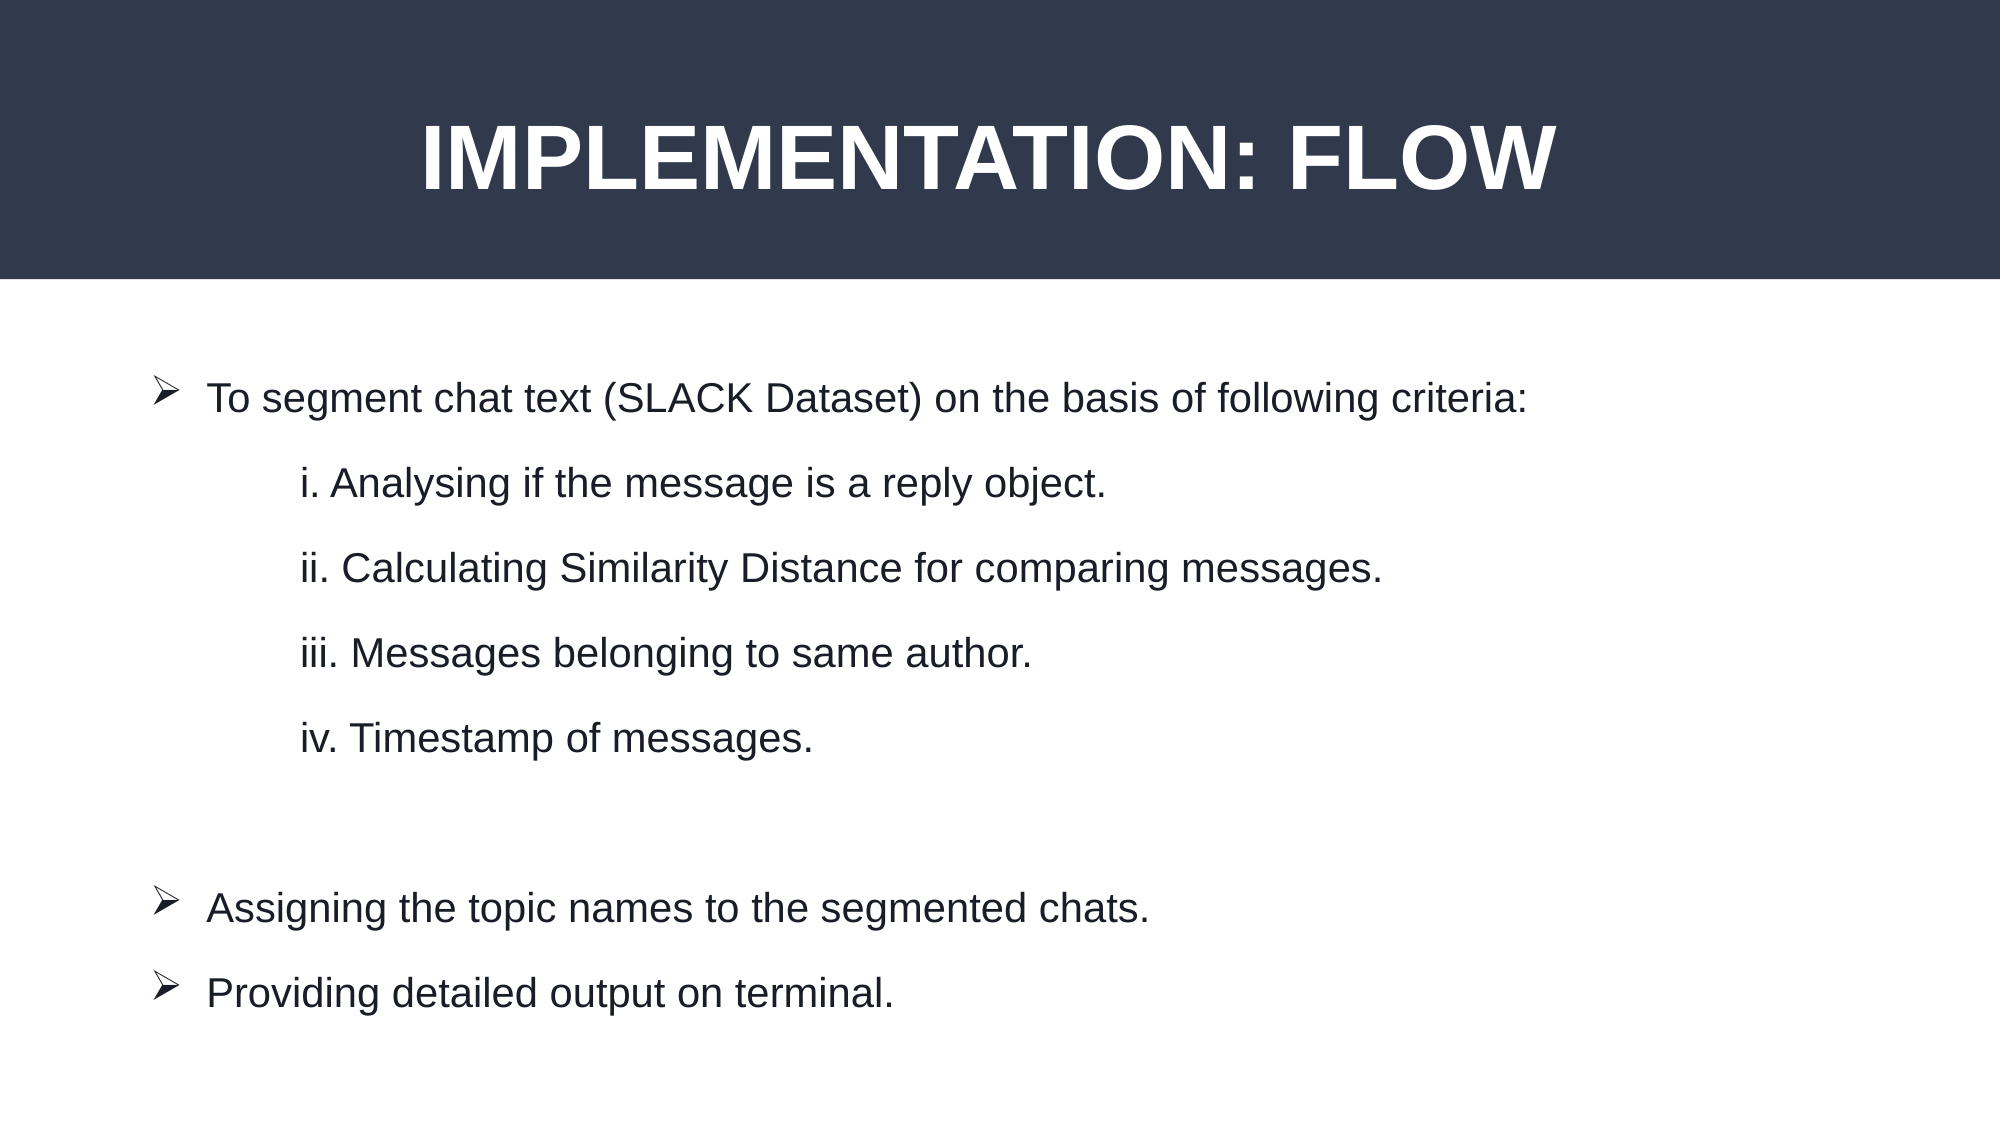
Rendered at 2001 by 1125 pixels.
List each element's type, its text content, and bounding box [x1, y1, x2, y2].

text_box To segment chat text (SLACK Dataset) on the basis of following criteria: i. Analysing if the message is a reply object. ii. Calculating Similarity Distance for comparing messages. iii. Messages belonging to same author. iv. Timestamp of messages. Assigning the topic names to the segmented chats. Providing detailed output on terminal. [135, 338, 1867, 1023]
title IMPLEMENTATION: FLOW [57, 78, 1922, 215]
